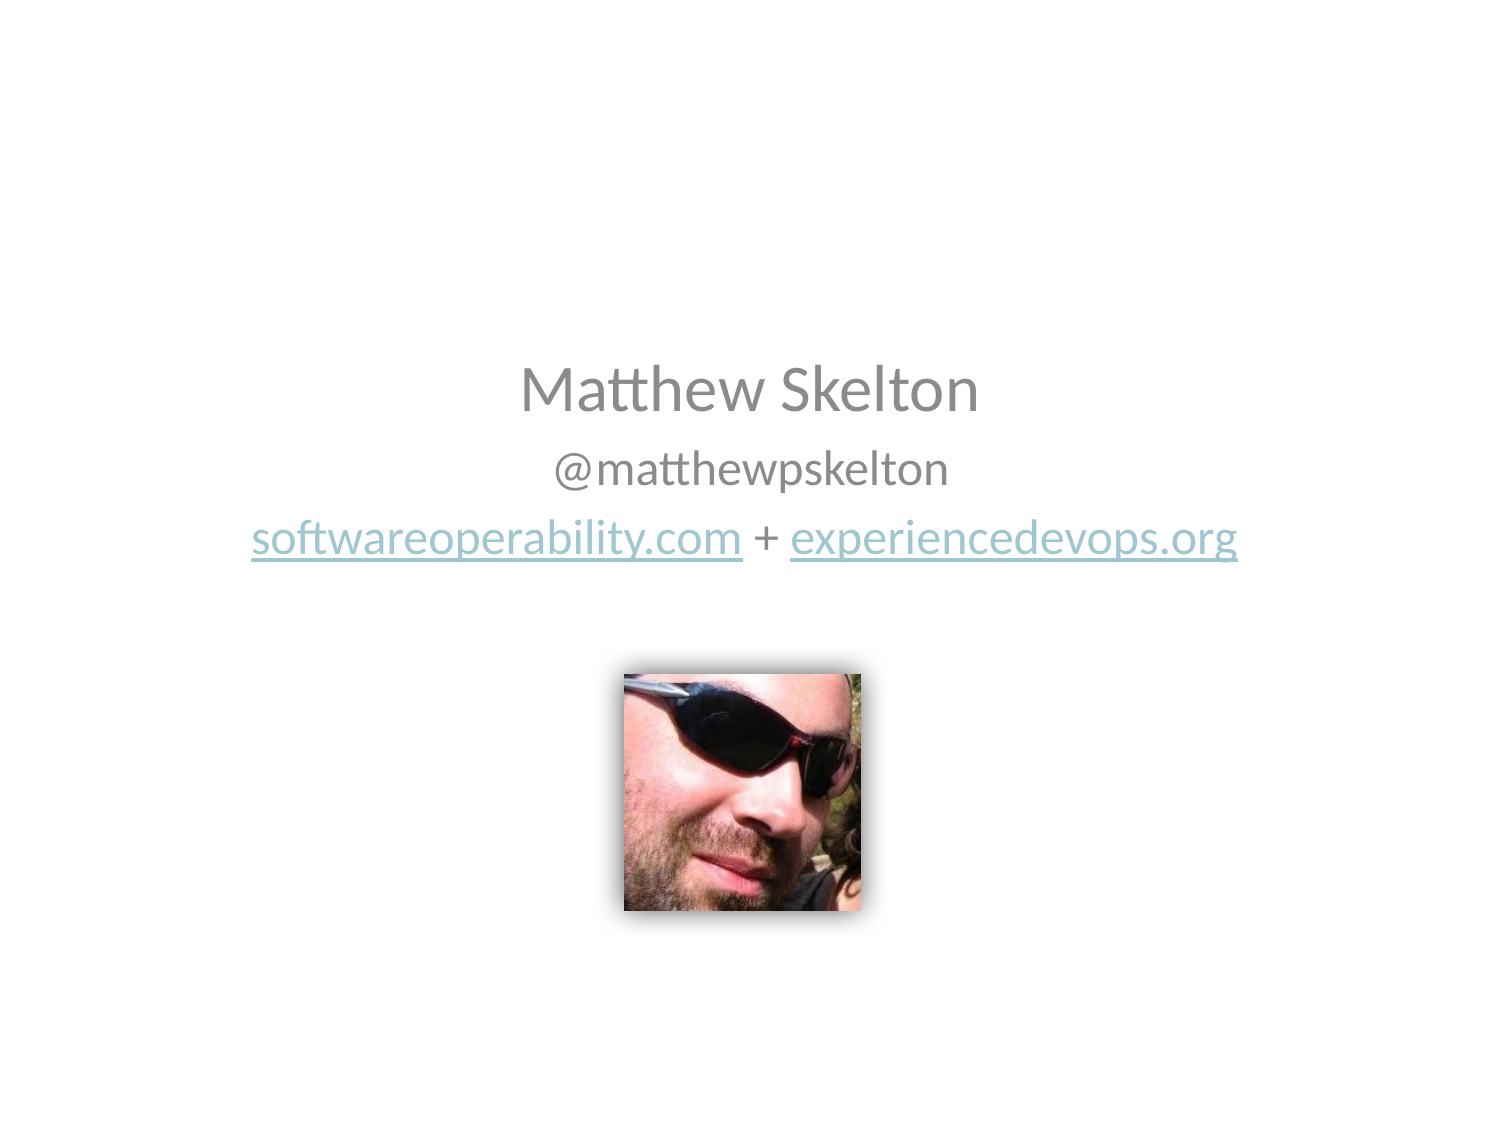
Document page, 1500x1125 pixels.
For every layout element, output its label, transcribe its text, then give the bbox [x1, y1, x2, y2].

picture [624, 674, 862, 912]
subtitle Matthew Skelton @matthewpskelton softwareoperability.com + experiencedevops.org [225, 337, 1275, 625]
